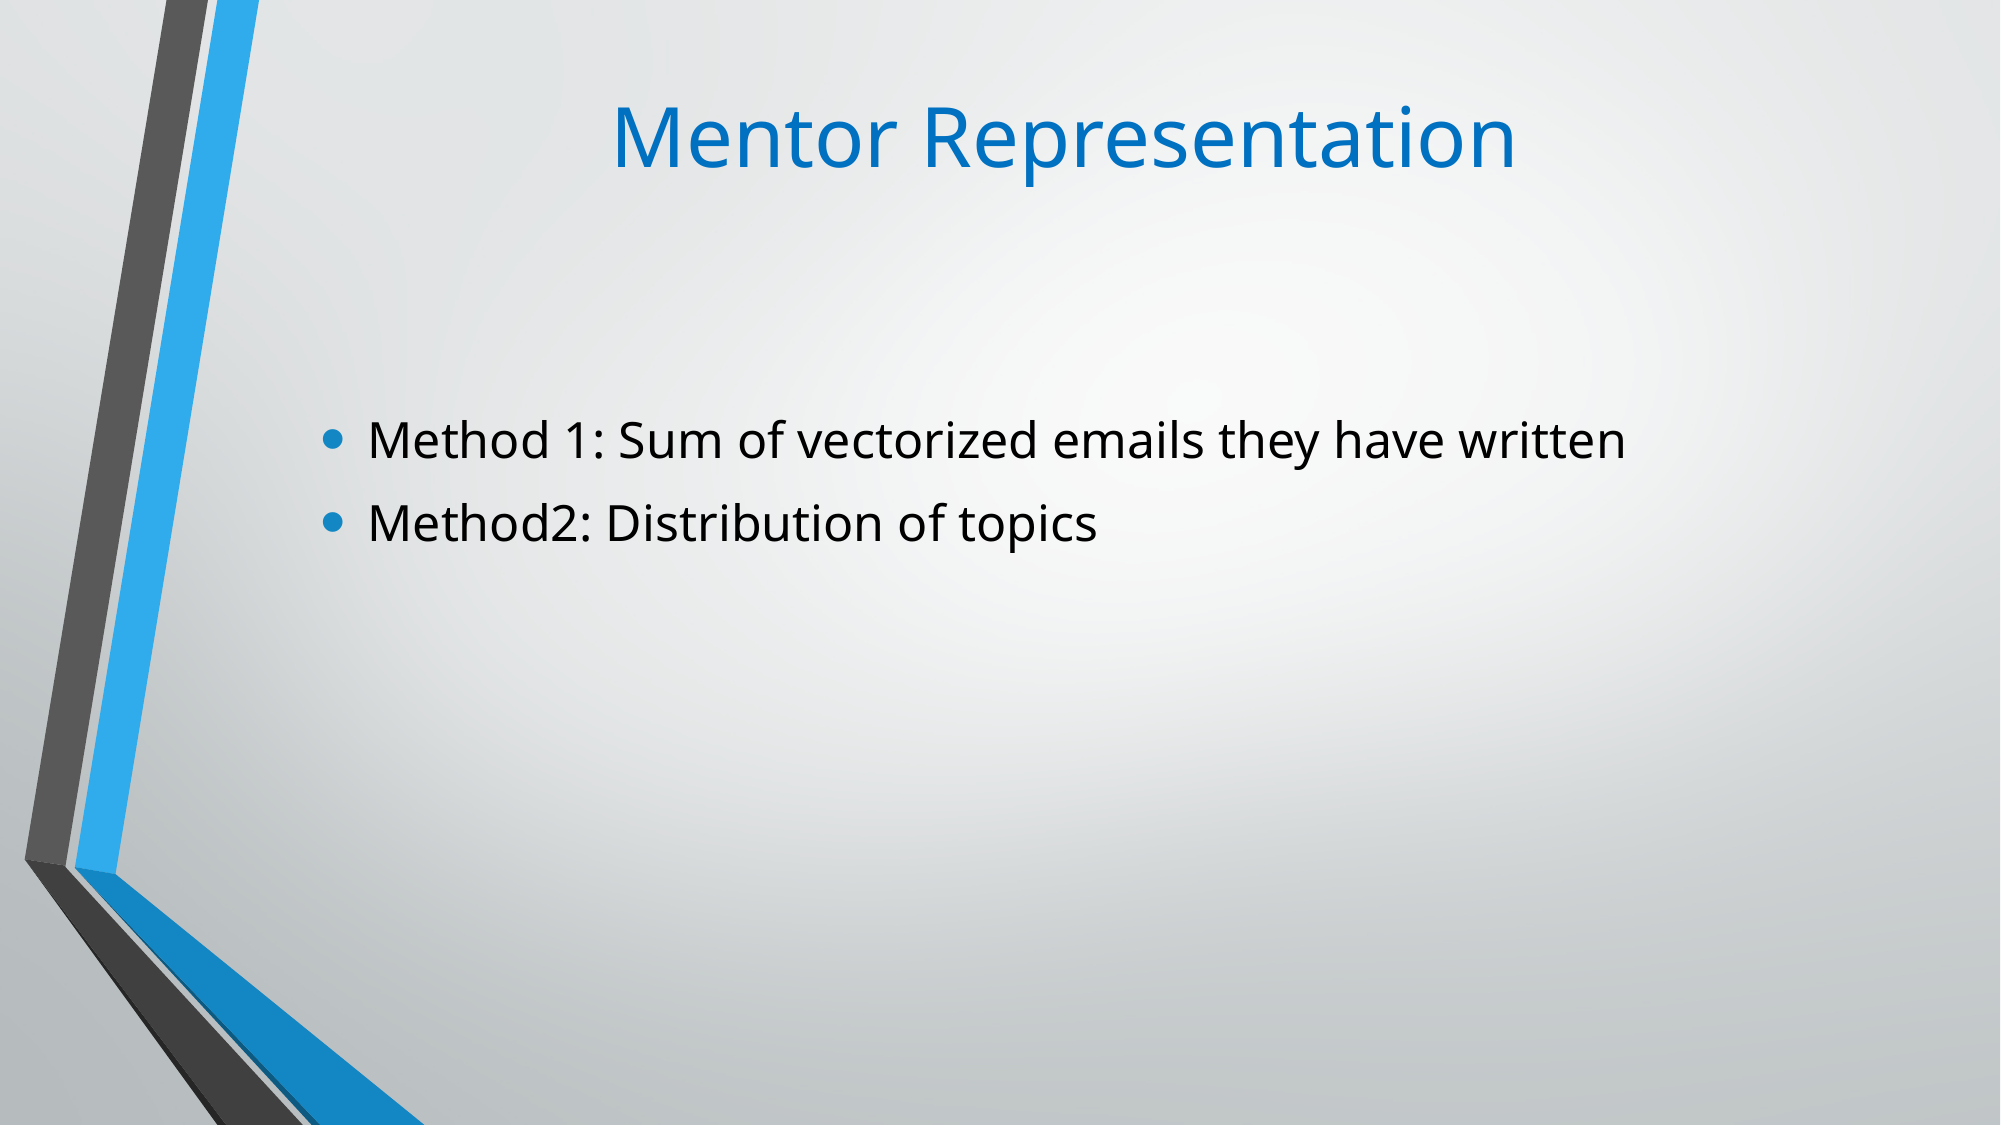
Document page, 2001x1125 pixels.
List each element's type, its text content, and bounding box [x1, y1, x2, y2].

list Method 1: Sum of vectorized emails they have written Method2: Distribution of topics [305, 264, 1950, 778]
title Mentor Representation [243, 44, 1887, 225]
